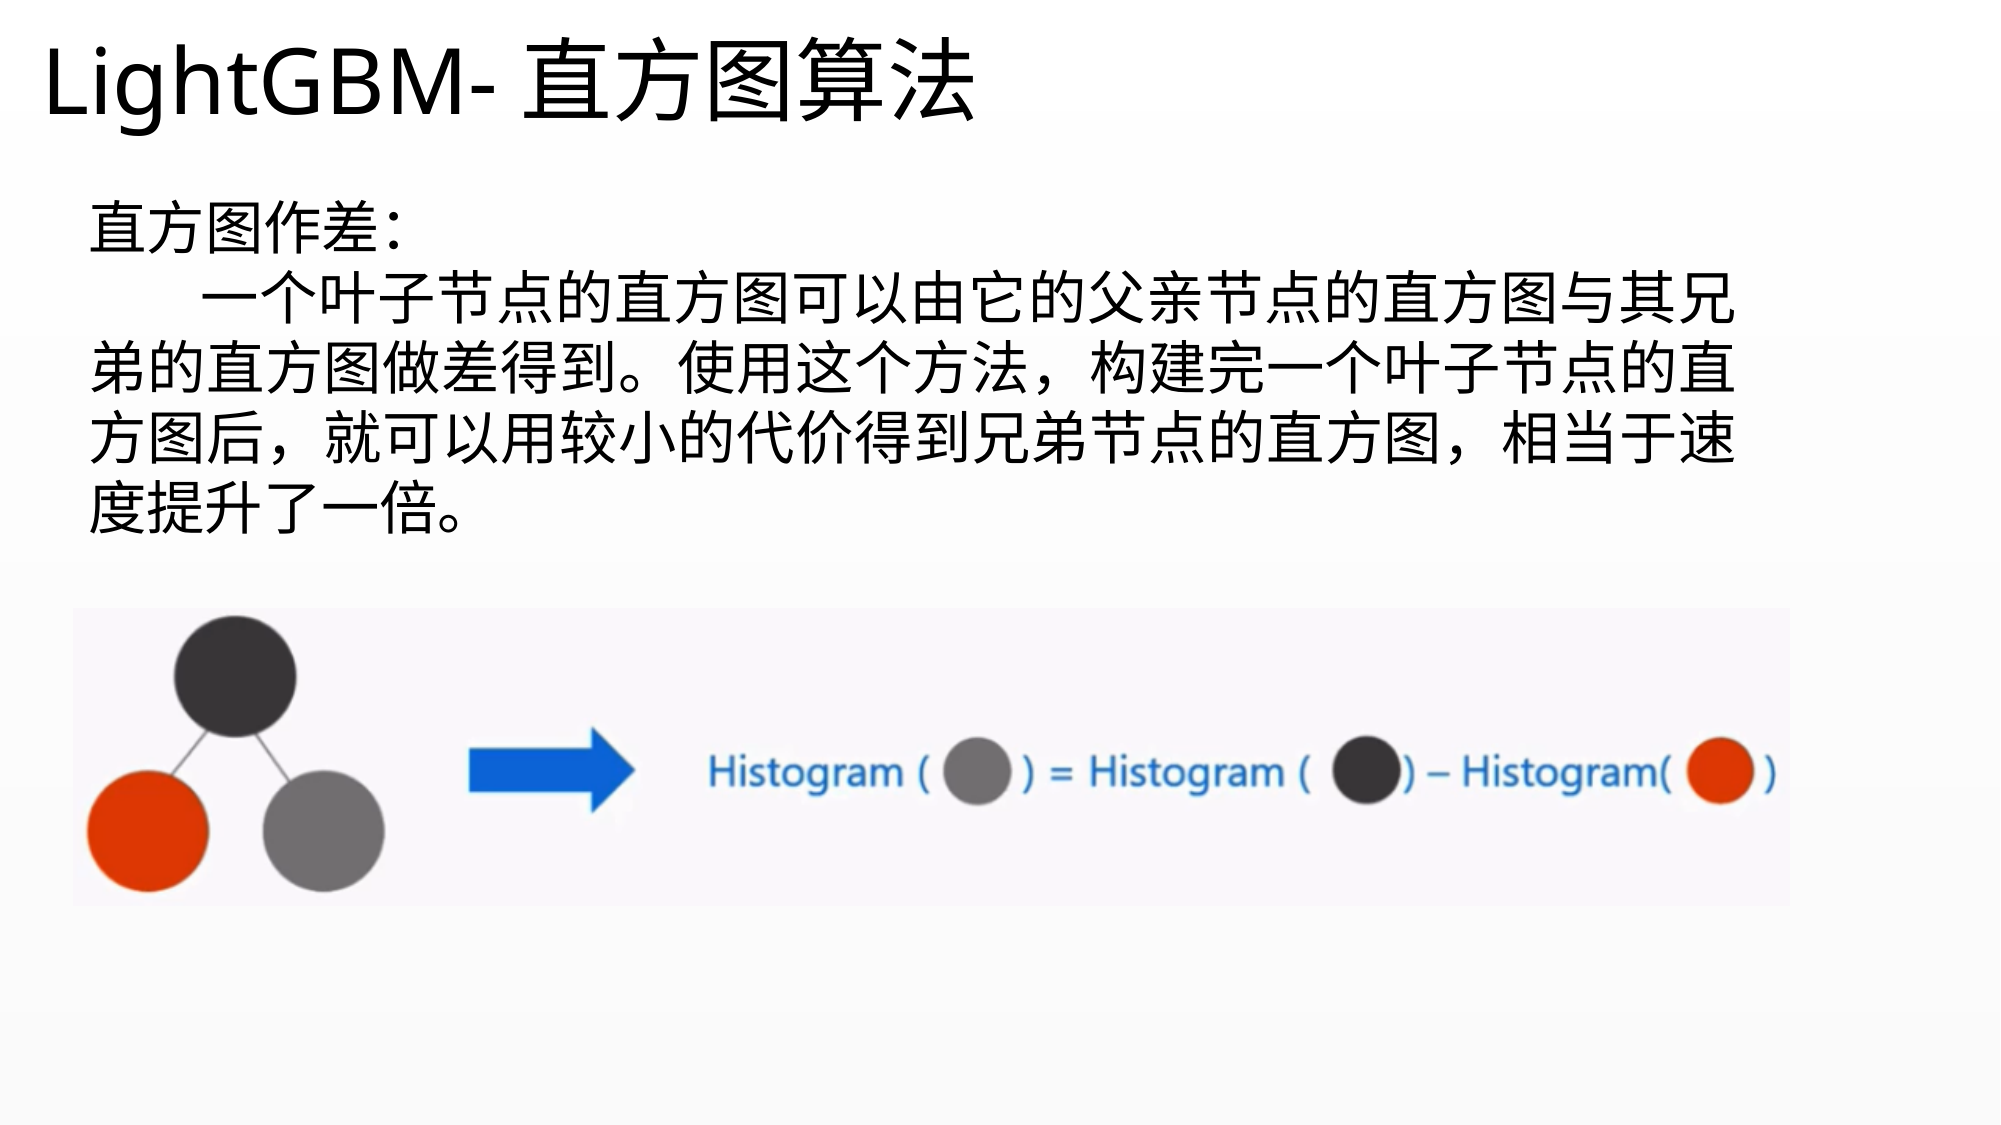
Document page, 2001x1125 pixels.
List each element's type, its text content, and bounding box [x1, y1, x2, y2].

title LightGBM-直方图算法 [26, 17, 1752, 153]
text_box 直方图作差： 一个叶子节点的直方图可以由它的父亲节点的直方图与其兄弟的直方图做差得到。使用这个方法，构建完一个叶子节点的直方图后，就可以用较小的代价得到兄弟节点的直方图，相当于速度提升了一倍。 [73, 183, 1752, 549]
picture [73, 608, 1790, 906]
